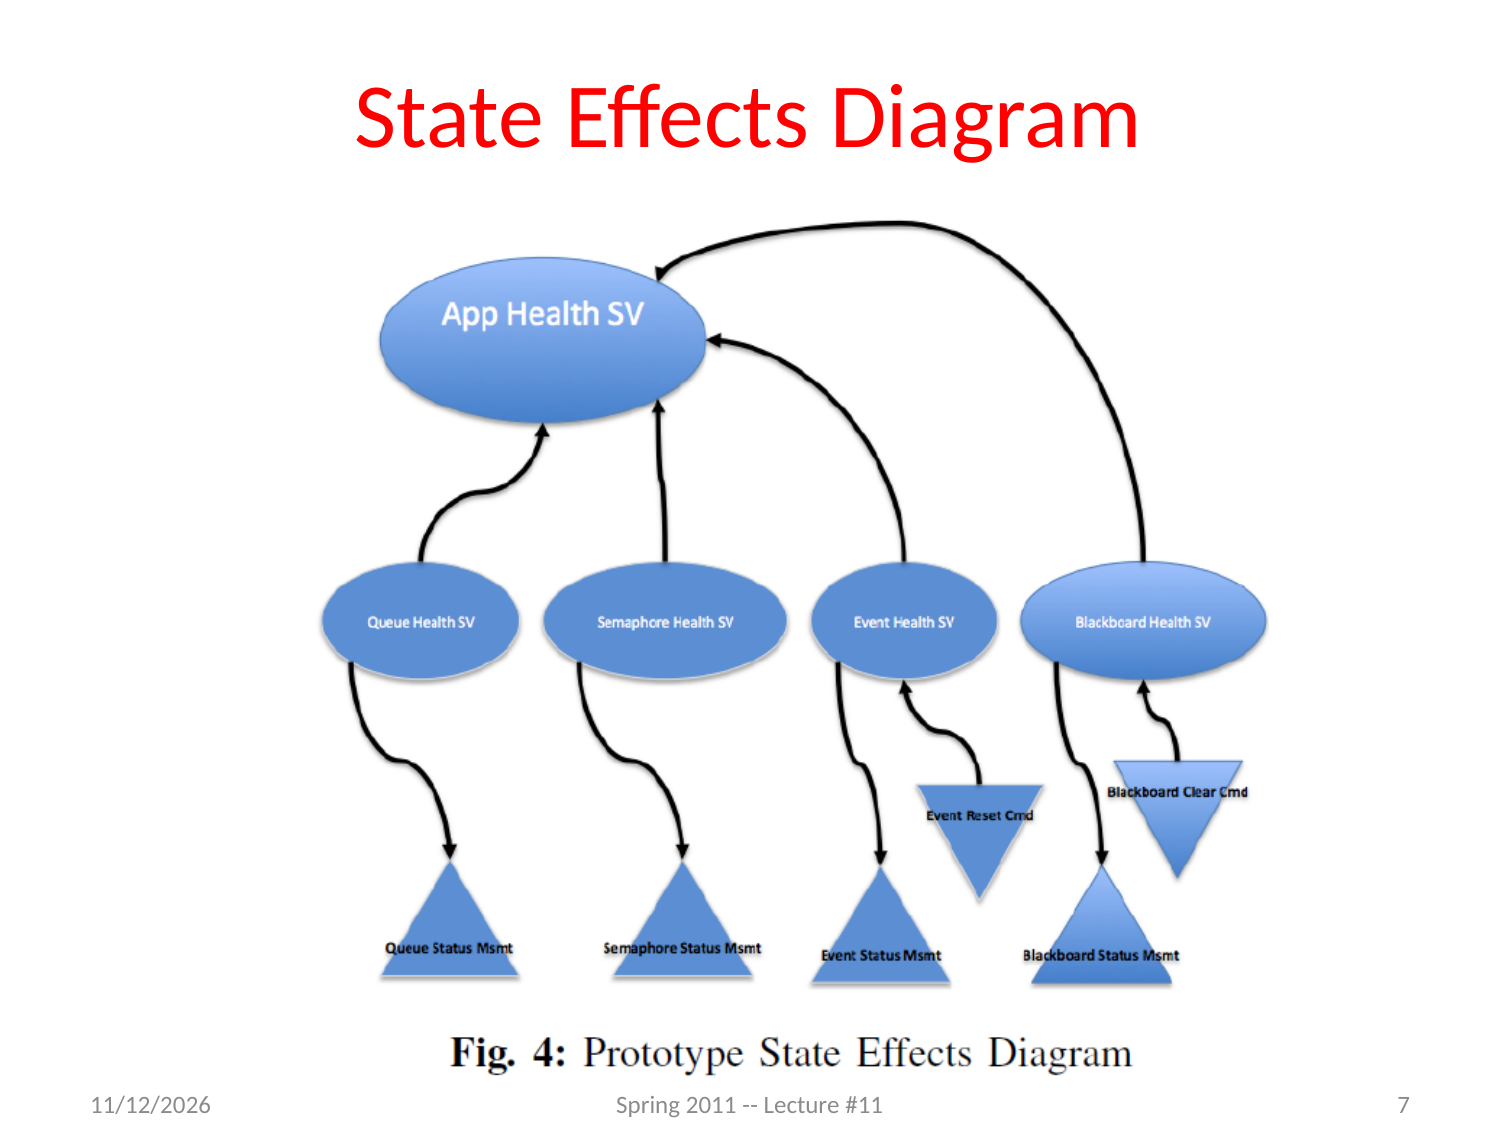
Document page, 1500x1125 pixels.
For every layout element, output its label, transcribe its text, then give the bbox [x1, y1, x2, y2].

picture [312, 208, 1269, 1081]
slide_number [75, 1073, 425, 1125]
footer Spring 2011 -- Lecture #11 [512, 1088, 988, 1125]
title State Effects Diagram [39, 17, 1458, 205]
slide_number 7 [1074, 1073, 1425, 1125]
